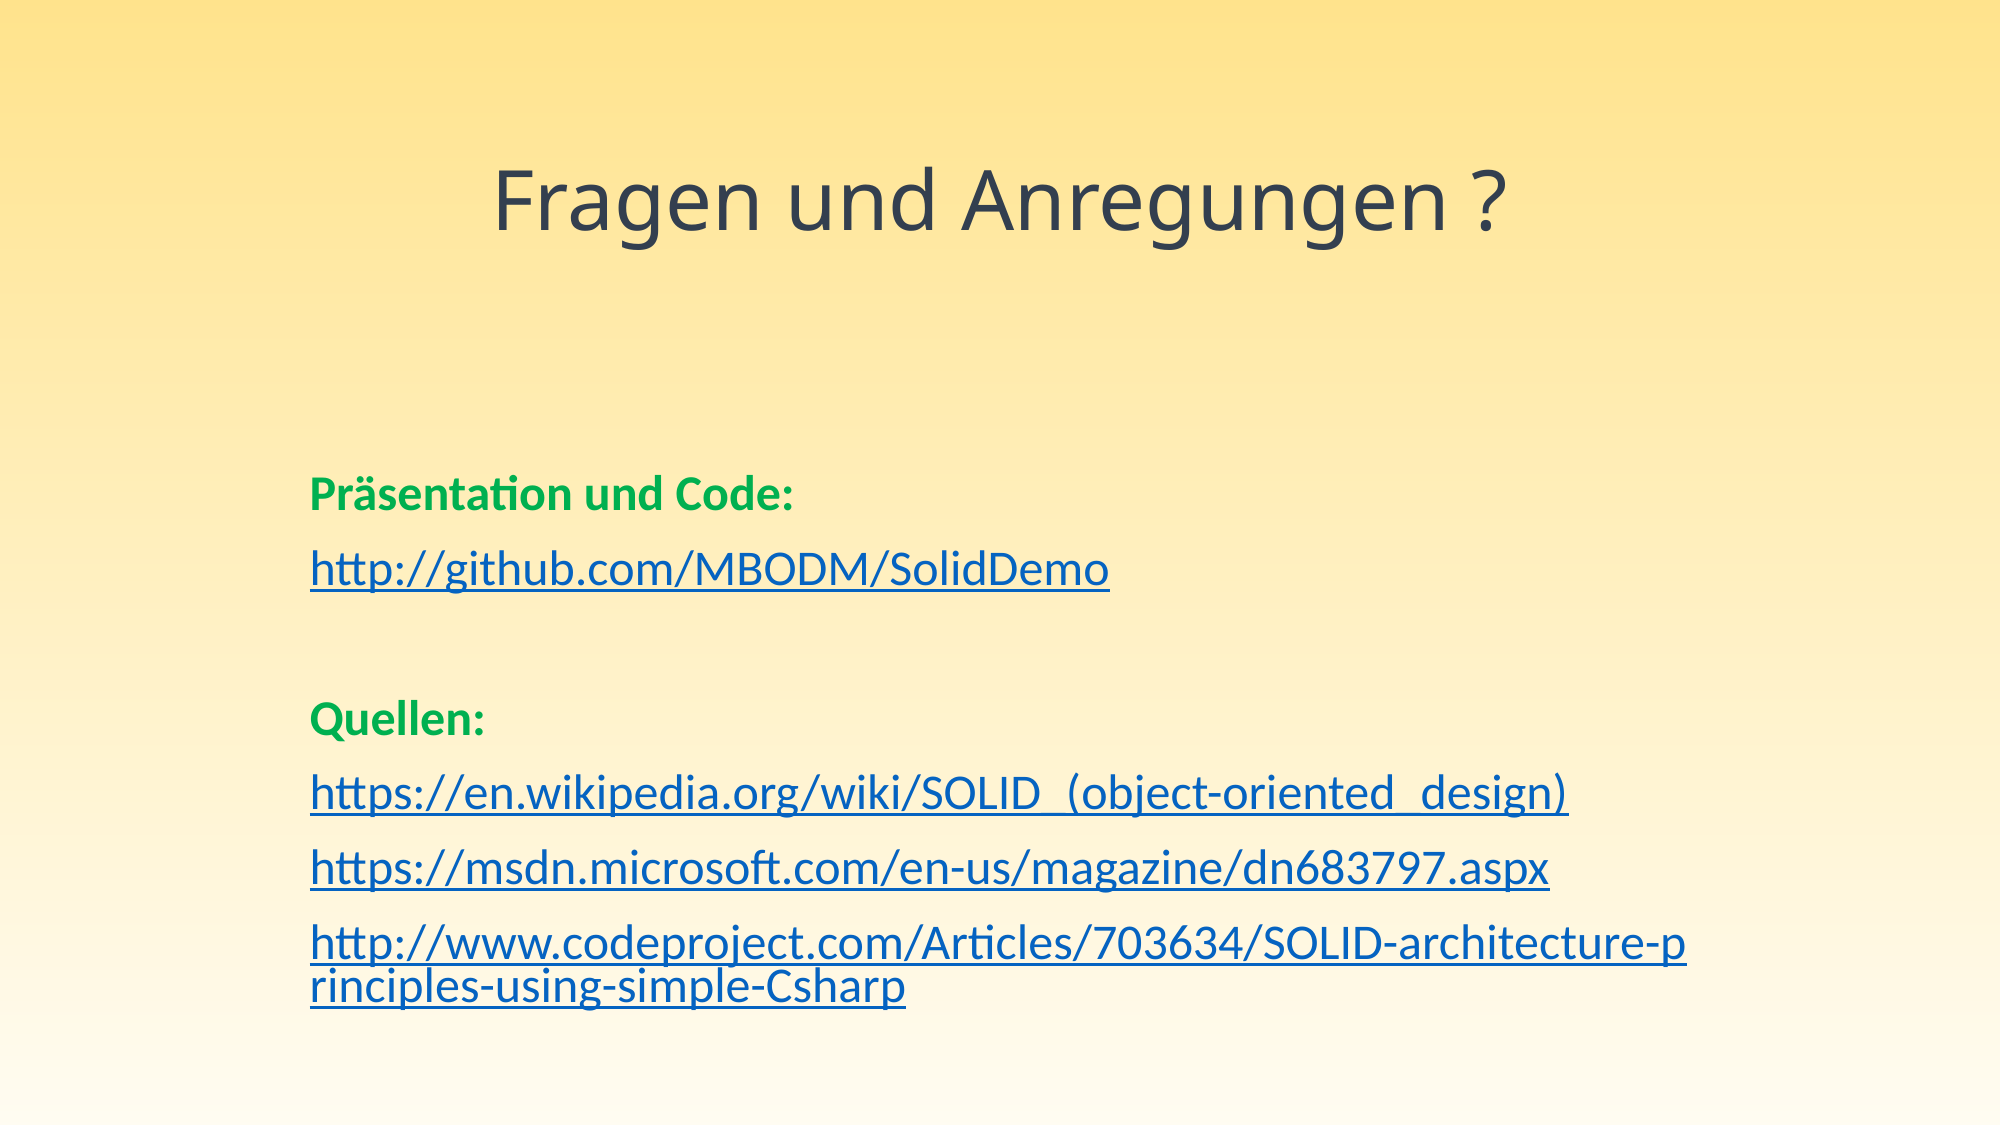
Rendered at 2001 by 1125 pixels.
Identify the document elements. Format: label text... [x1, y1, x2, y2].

list Präsentation und Code: http://github.com/MBODM/SolidDemo Quellen: https://en.wikipedia.org/wiki/SOLID_(object-oriented_design) https://msdn.microsoft.com/en-us/magazine/dn683797.aspx http://www.codeproject.com/Articles/703634/SOLID-architecture-principles-using-simple-Csharp [294, 312, 1706, 1125]
title Fragen und Anregungen ? [137, 95, 1863, 313]
